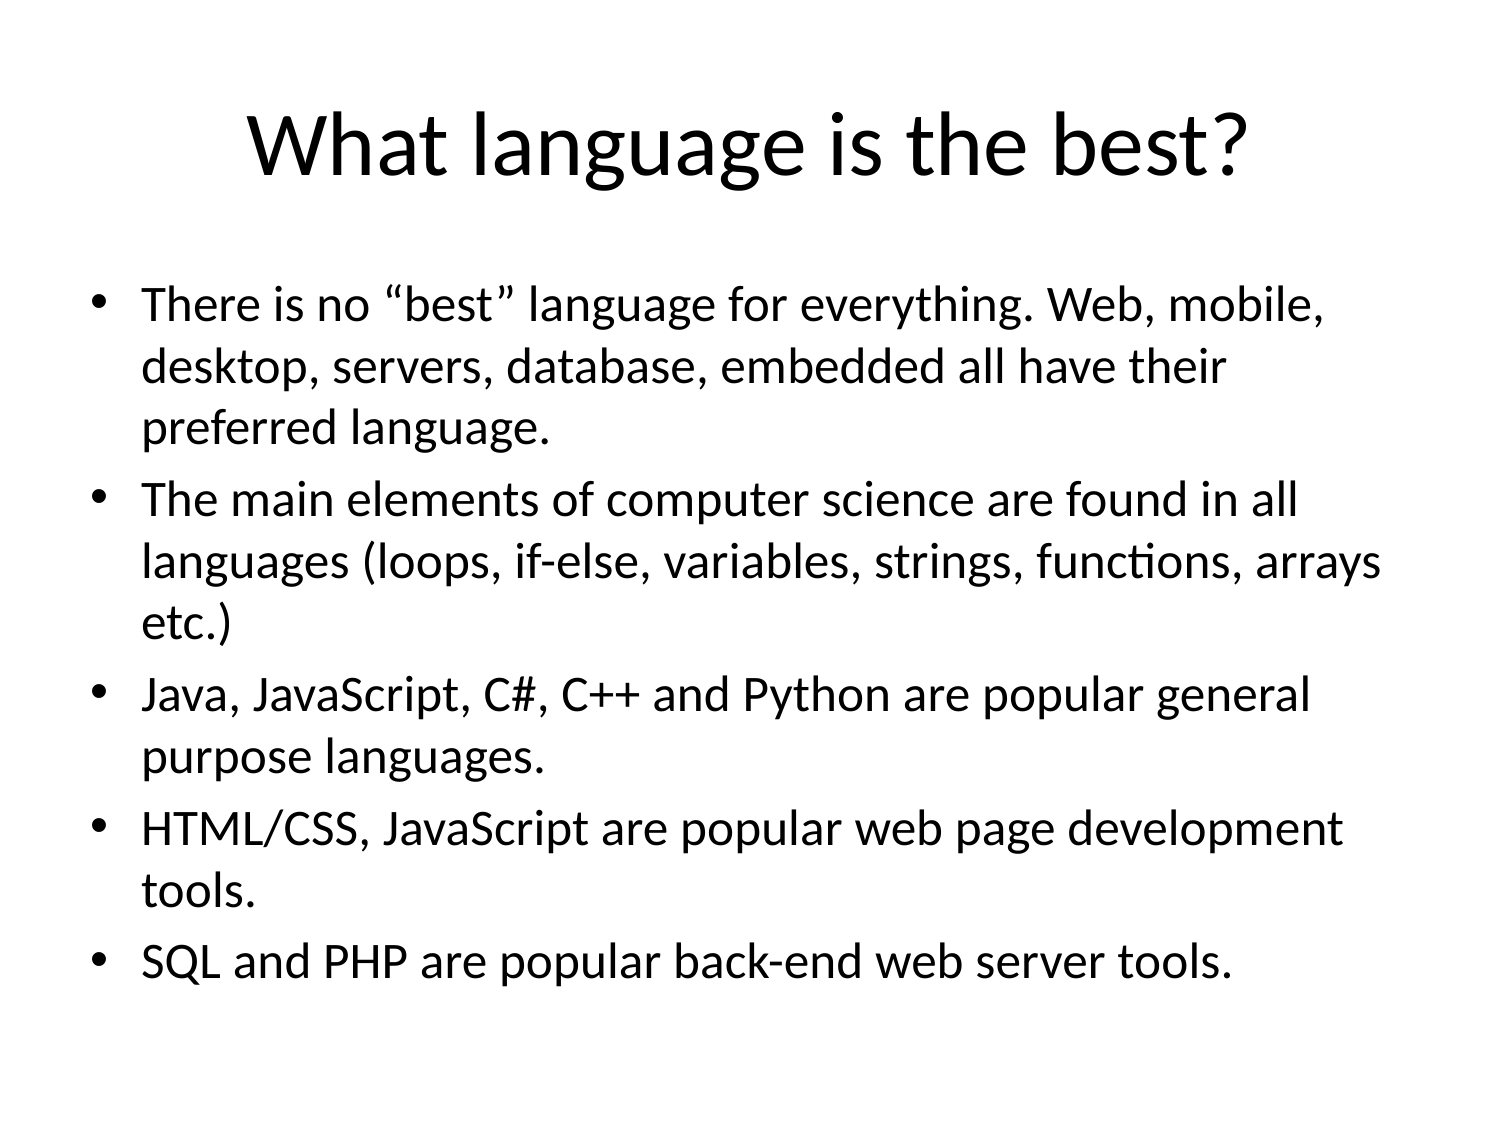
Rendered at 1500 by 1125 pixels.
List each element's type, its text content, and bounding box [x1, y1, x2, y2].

list There is no “best” language for everything. Web, mobile, desktop, servers, database, embedded all have their preferred language. The main elements of computer science are found in all languages (loops, if-else, variables, strings, functions, arrays etc.) Java, JavaScript, C#, C++ and Python are popular general purpose languages. HTML/CSS, JavaScript are popular web page development tools. SQL and PHP are popular back-end web server tools. [75, 262, 1425, 1005]
title What language is the best? [75, 45, 1425, 233]
